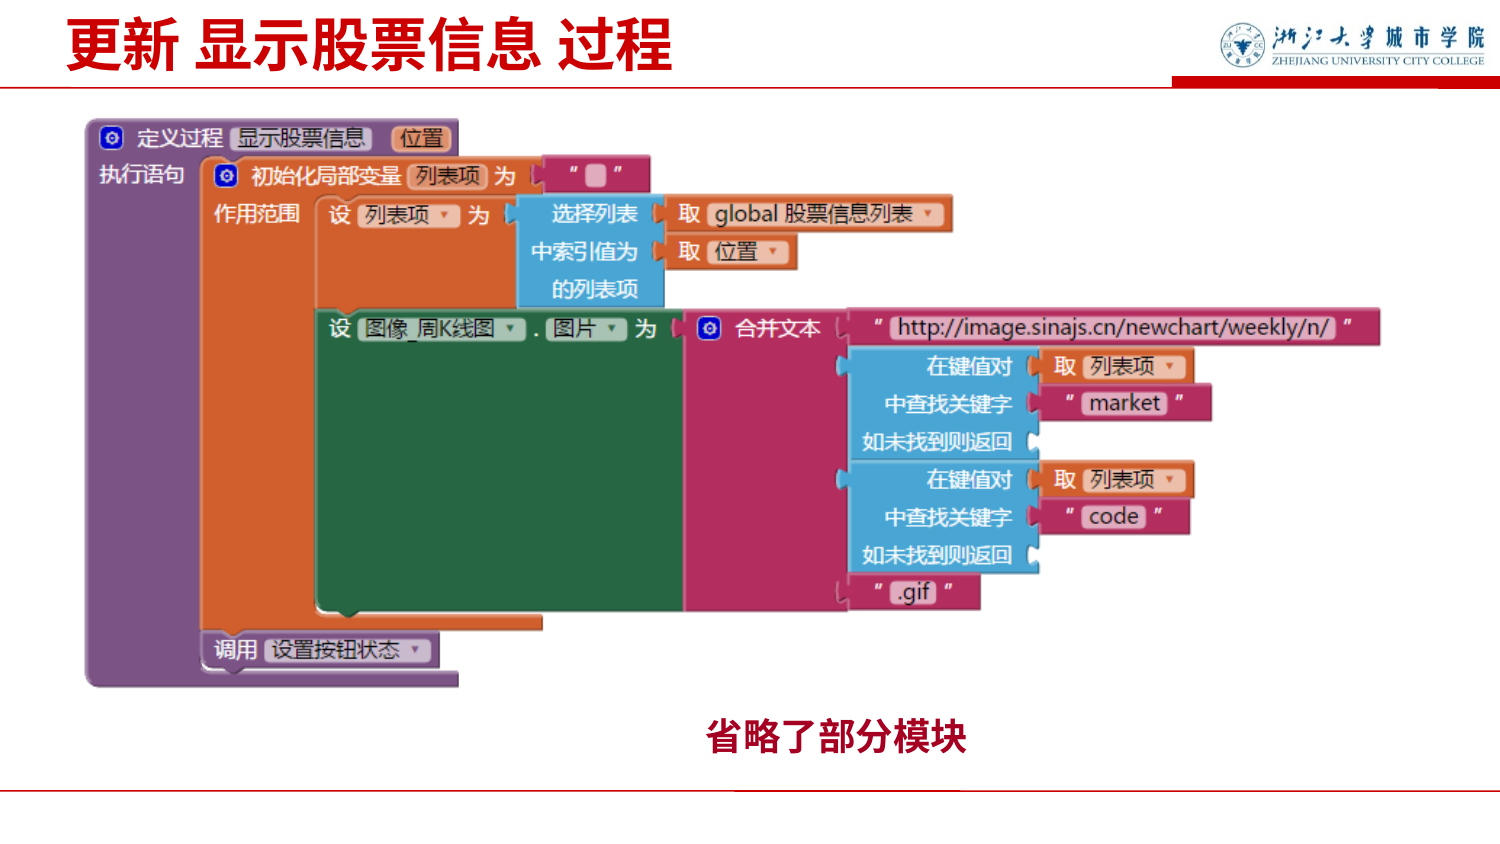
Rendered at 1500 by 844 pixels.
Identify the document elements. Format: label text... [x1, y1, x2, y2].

title 更新 显示股票信息 过程 [49, 7, 1400, 80]
picture [1210, 5, 1497, 73]
text_box 省略了部分模块 [690, 705, 1341, 766]
picture [76, 114, 1386, 694]
